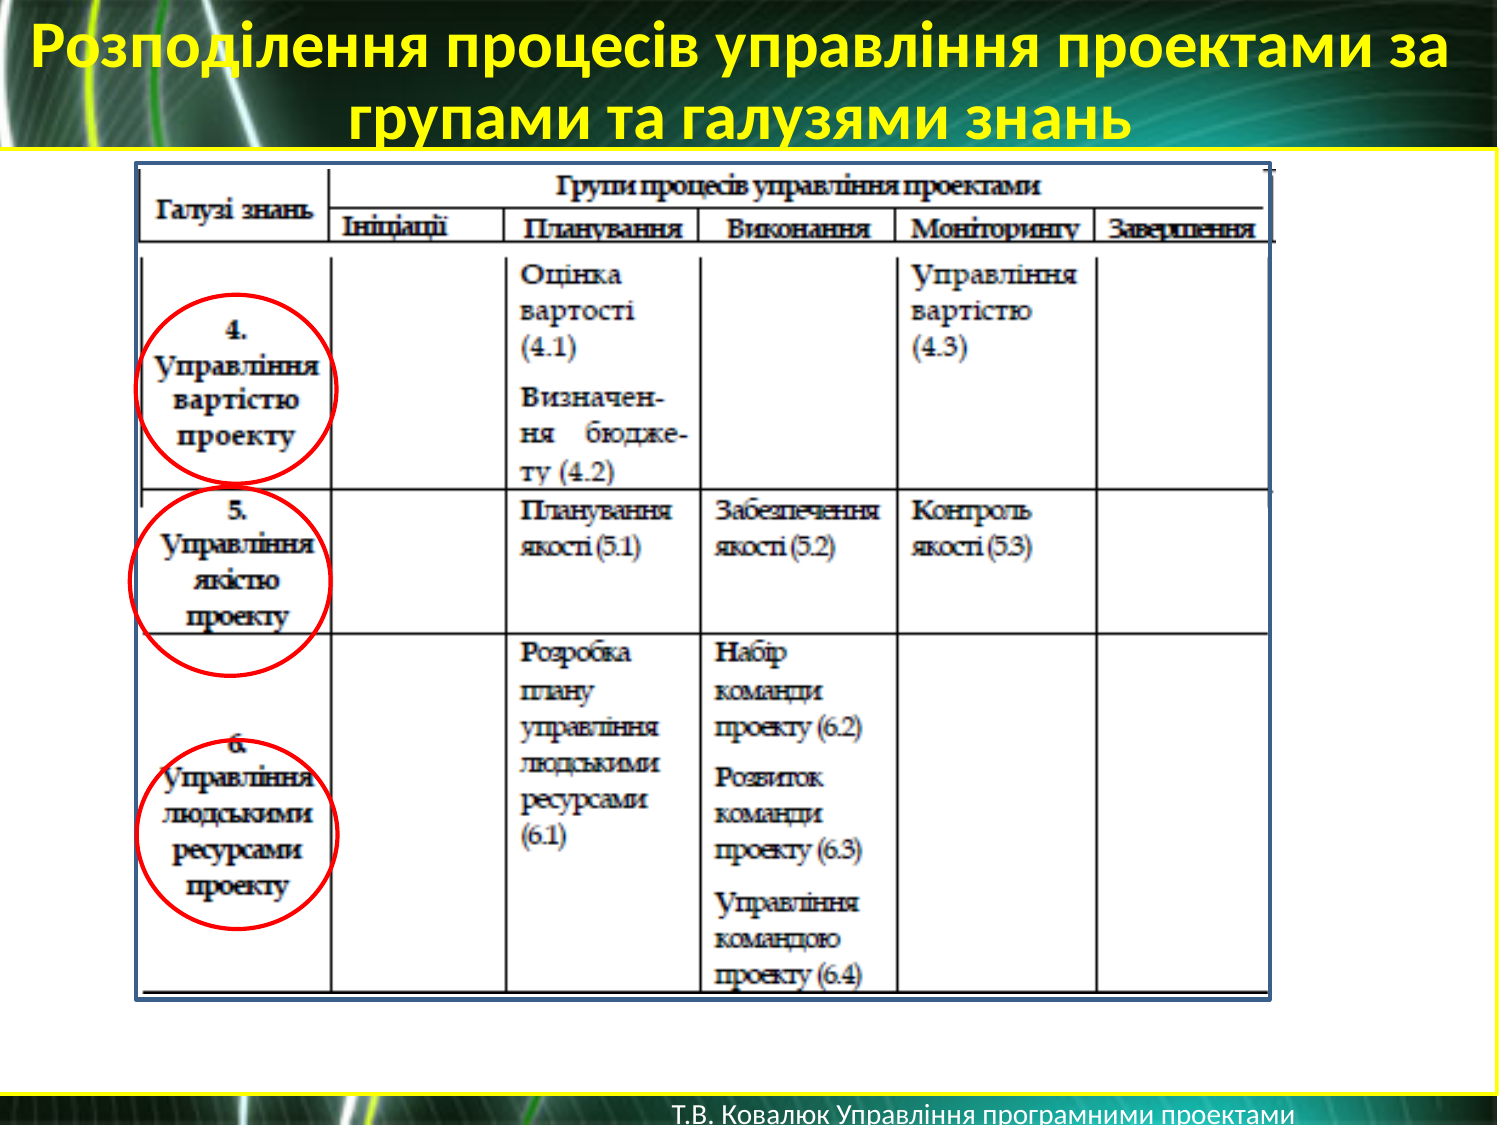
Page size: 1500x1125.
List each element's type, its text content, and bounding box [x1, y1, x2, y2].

picture [871, 1112, 878, 1122]
picture [1043, 1112, 1050, 1122]
picture [0, 0, 1497, 147]
picture [0, 1096, 1497, 1125]
text_box [134, 161, 1272, 167]
picture [1002, 1112, 1009, 1122]
text_box Розподілення процесів управління проектами за групами та галузями знань [0, 2, 1483, 162]
picture [1181, 1112, 1188, 1122]
picture [129, 169, 1276, 994]
